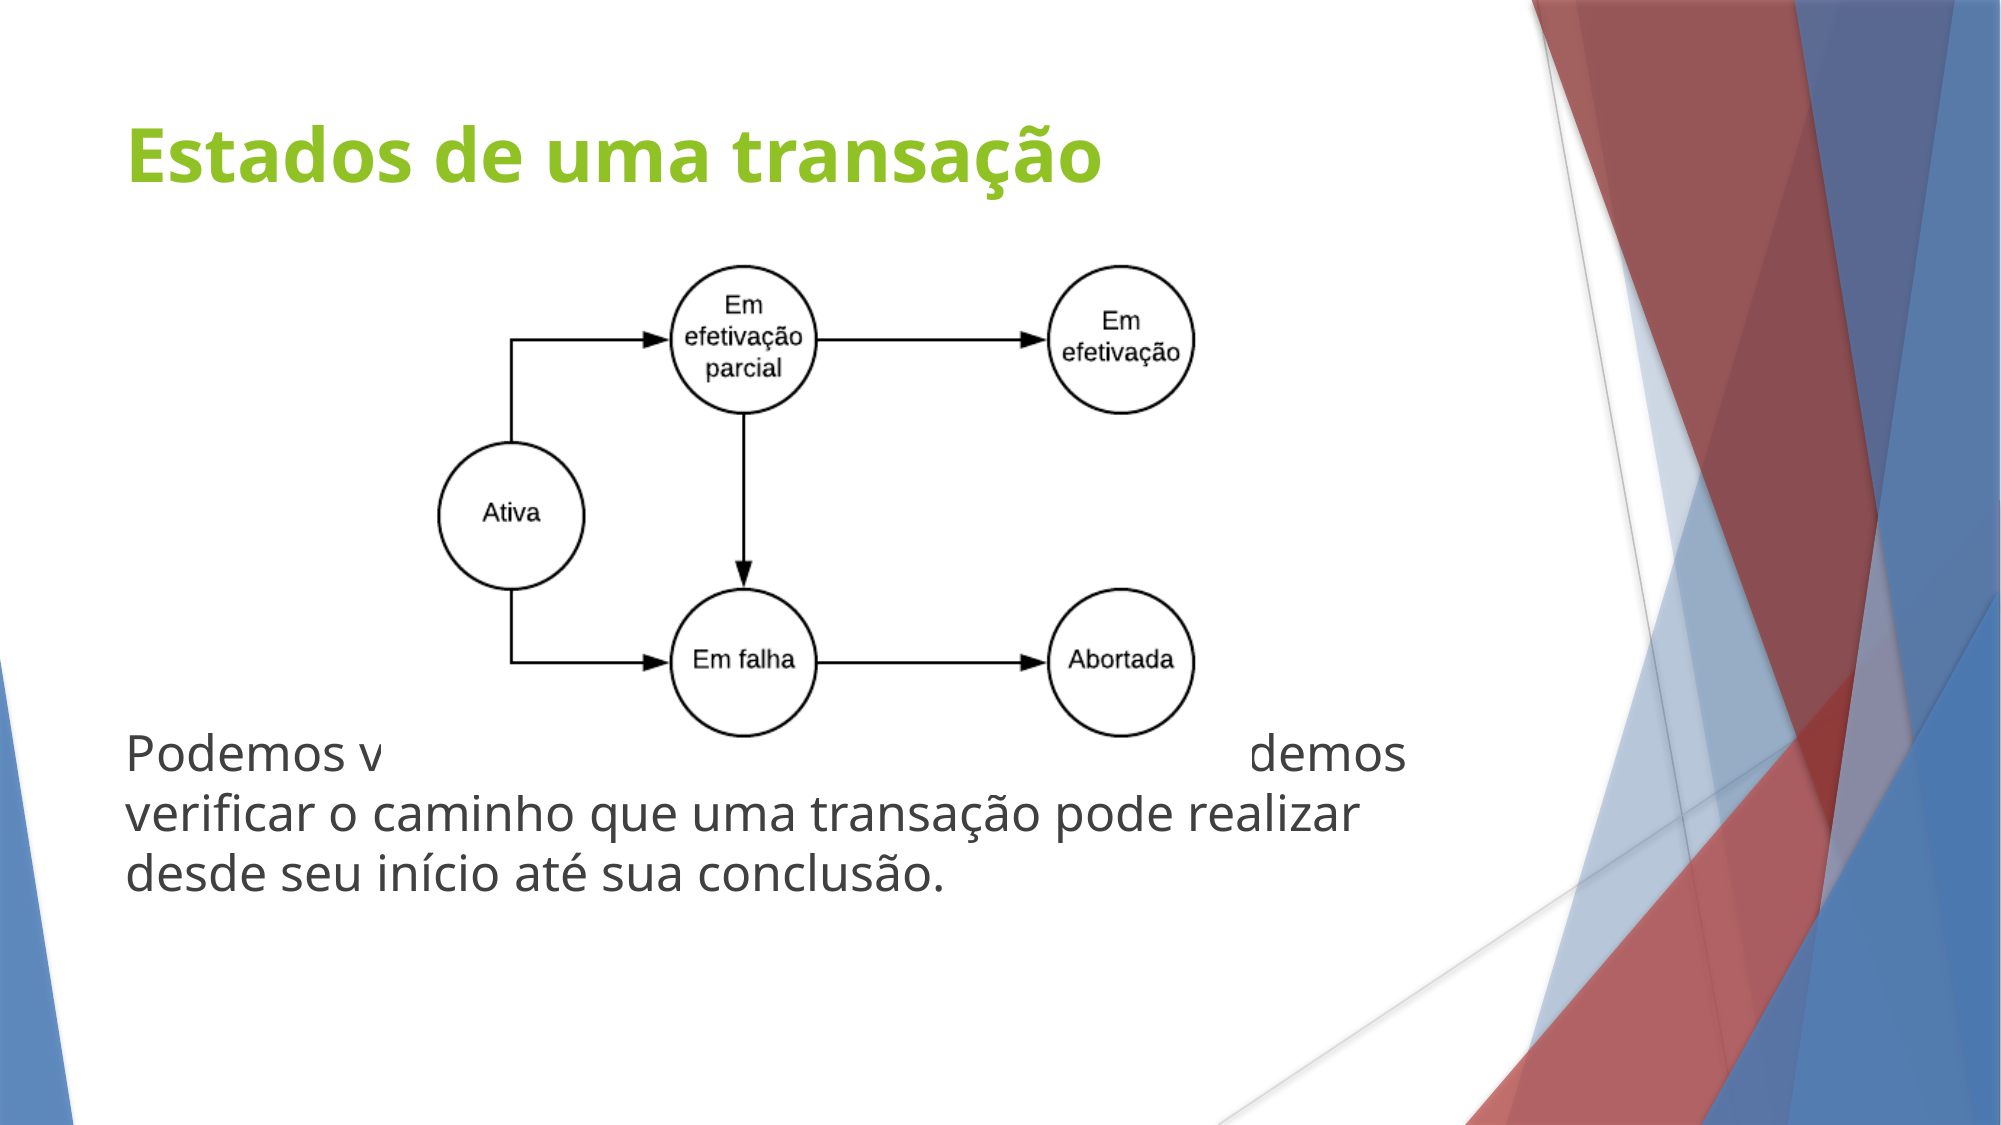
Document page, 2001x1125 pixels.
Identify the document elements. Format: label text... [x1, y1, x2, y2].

text_box Podemos verificar neste diagrama de estado podemos verificar o caminho que uma transação pode realizar desde seu início até sua conclusão. [111, 354, 1522, 991]
text_box Estados de uma transação [111, 99, 1522, 317]
picture [380, 208, 1252, 795]
